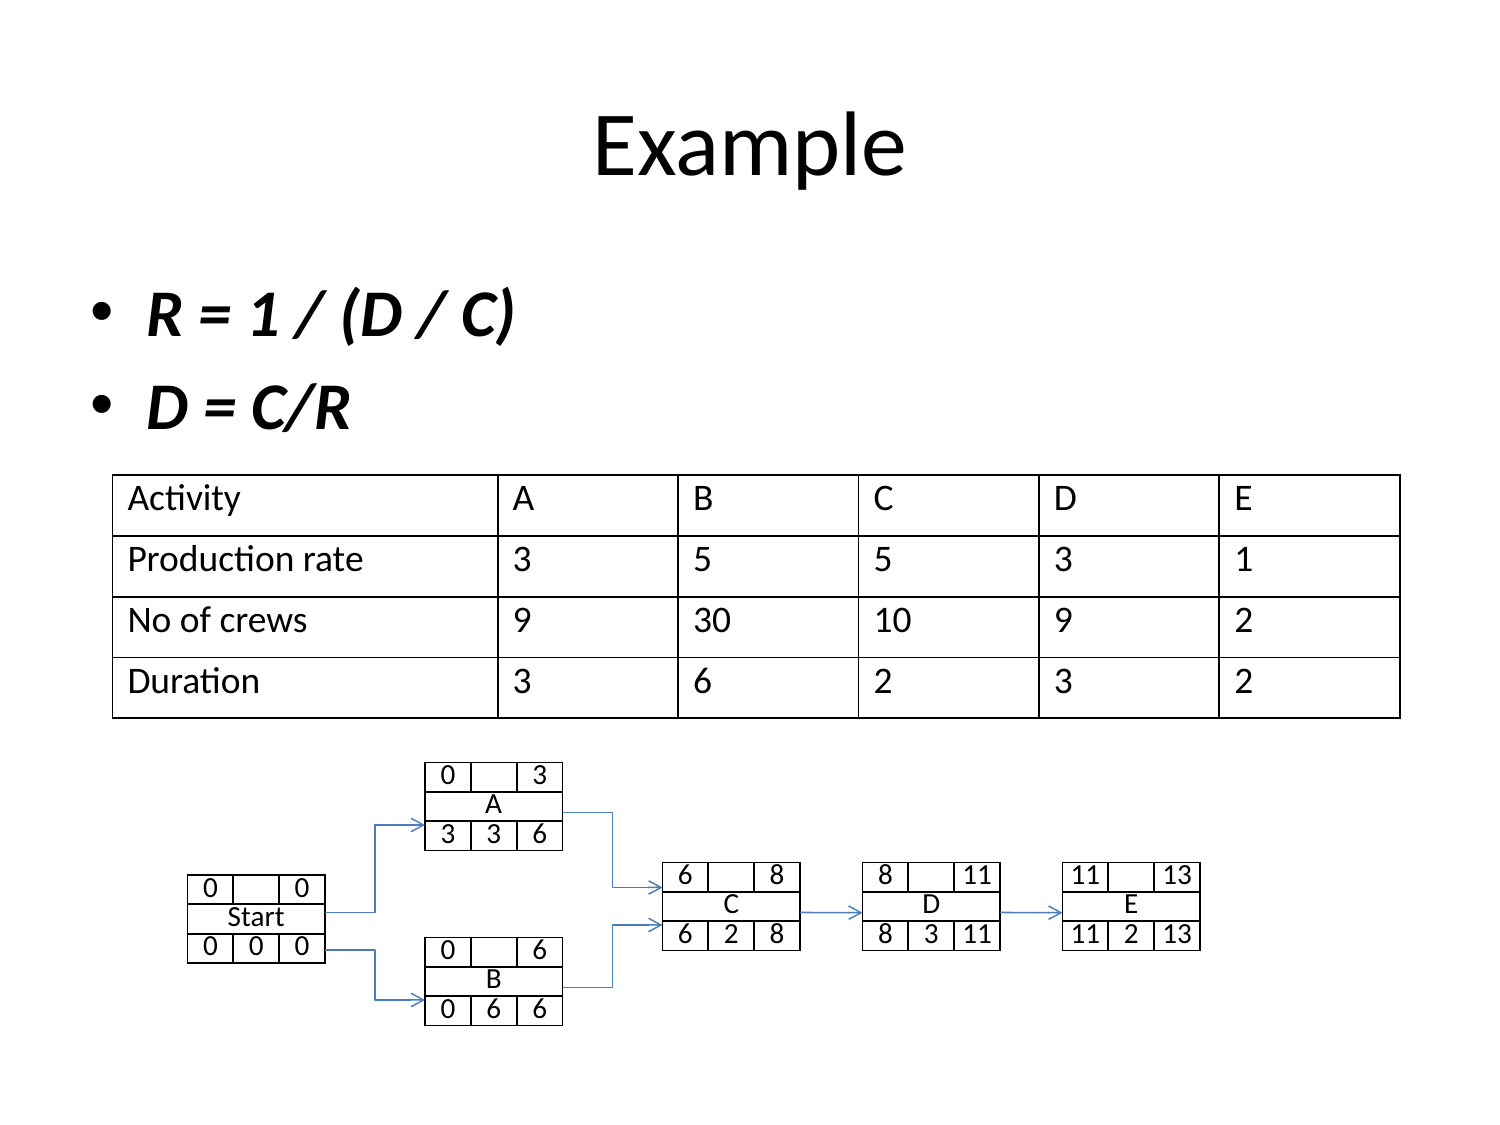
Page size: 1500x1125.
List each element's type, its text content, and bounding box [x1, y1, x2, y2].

table_header 0 [280, 876, 319, 903]
table_cell 3 [472, 822, 516, 850]
table_cell 3 [1040, 658, 1218, 717]
table_header A [499, 476, 677, 535]
table_cell A [426, 793, 562, 820]
table_cell 2 [859, 658, 1038, 717]
table_cell 5 [859, 537, 1038, 596]
table_header Activity [113, 476, 497, 535]
list R = 1 / (D / C) D = C/R [75, 262, 1425, 1005]
table_header 8 [863, 863, 907, 891]
table_cell D [863, 893, 999, 920]
table_header 13 [1155, 863, 1199, 891]
table_cell 6 [518, 822, 557, 850]
table_cell 0 [234, 935, 278, 962]
table_cell 2 [709, 922, 753, 950]
table_cell 8 [755, 922, 799, 950]
table_header [709, 863, 753, 891]
table_cell 11 [955, 922, 999, 950]
table_header D [1040, 476, 1218, 535]
table_cell Duration [113, 658, 497, 717]
table_header 11 [1063, 863, 1107, 891]
table_cell 0 [188, 935, 232, 962]
table_cell 3 [909, 922, 953, 950]
table_header 0 [426, 938, 470, 966]
table_cell 30 [679, 598, 858, 657]
table_cell 2 [1109, 922, 1153, 950]
table_header 8 [755, 863, 799, 891]
table_cell 2 [1220, 598, 1399, 657]
table_header 0 [188, 876, 232, 903]
table_cell Production rate [113, 537, 497, 596]
table_cell B [429, 968, 561, 995]
table_header E [1220, 476, 1399, 535]
table_cell C [663, 893, 799, 920]
table_cell 3 [1040, 537, 1218, 596]
table_cell 3 [499, 537, 677, 596]
table_cell 8 [863, 922, 907, 950]
table_cell 11 [1063, 922, 1107, 950]
table_cell 2 [1220, 658, 1399, 717]
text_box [324, 949, 426, 1001]
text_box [324, 824, 426, 913]
table_header C [859, 476, 1038, 535]
table_cell 6 [679, 658, 858, 717]
table_header 6 [665, 863, 707, 891]
table_cell 6 [663, 922, 707, 950]
table_header 11 [955, 863, 999, 891]
table_cell Start [188, 905, 324, 933]
table_cell 0 [426, 997, 470, 1025]
table_cell 6 [472, 997, 516, 1025]
table_header [234, 876, 278, 903]
table_cell 3 [426, 822, 470, 850]
table_cell E [1063, 893, 1199, 920]
table_header [472, 938, 516, 966]
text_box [562, 924, 663, 988]
table_cell 13 [1155, 922, 1199, 950]
table_header 6 [518, 938, 557, 966]
table_cell 5 [679, 537, 858, 596]
table_cell 10 [859, 598, 1038, 657]
table_header B [679, 476, 858, 535]
table_header [1109, 863, 1153, 891]
table_cell 3 [499, 658, 677, 717]
table_cell 6 [518, 997, 562, 1025]
title Example [75, 45, 1425, 233]
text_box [562, 812, 663, 888]
table_cell 9 [499, 598, 677, 657]
table_header 3 [518, 763, 562, 791]
table_header [909, 863, 953, 891]
table_header [472, 763, 516, 791]
table_cell 0 [280, 935, 324, 962]
table_cell No of crews [113, 598, 497, 657]
table_cell 1 [1220, 537, 1399, 596]
table_cell 9 [1040, 598, 1218, 657]
table_header 0 [426, 763, 470, 791]
